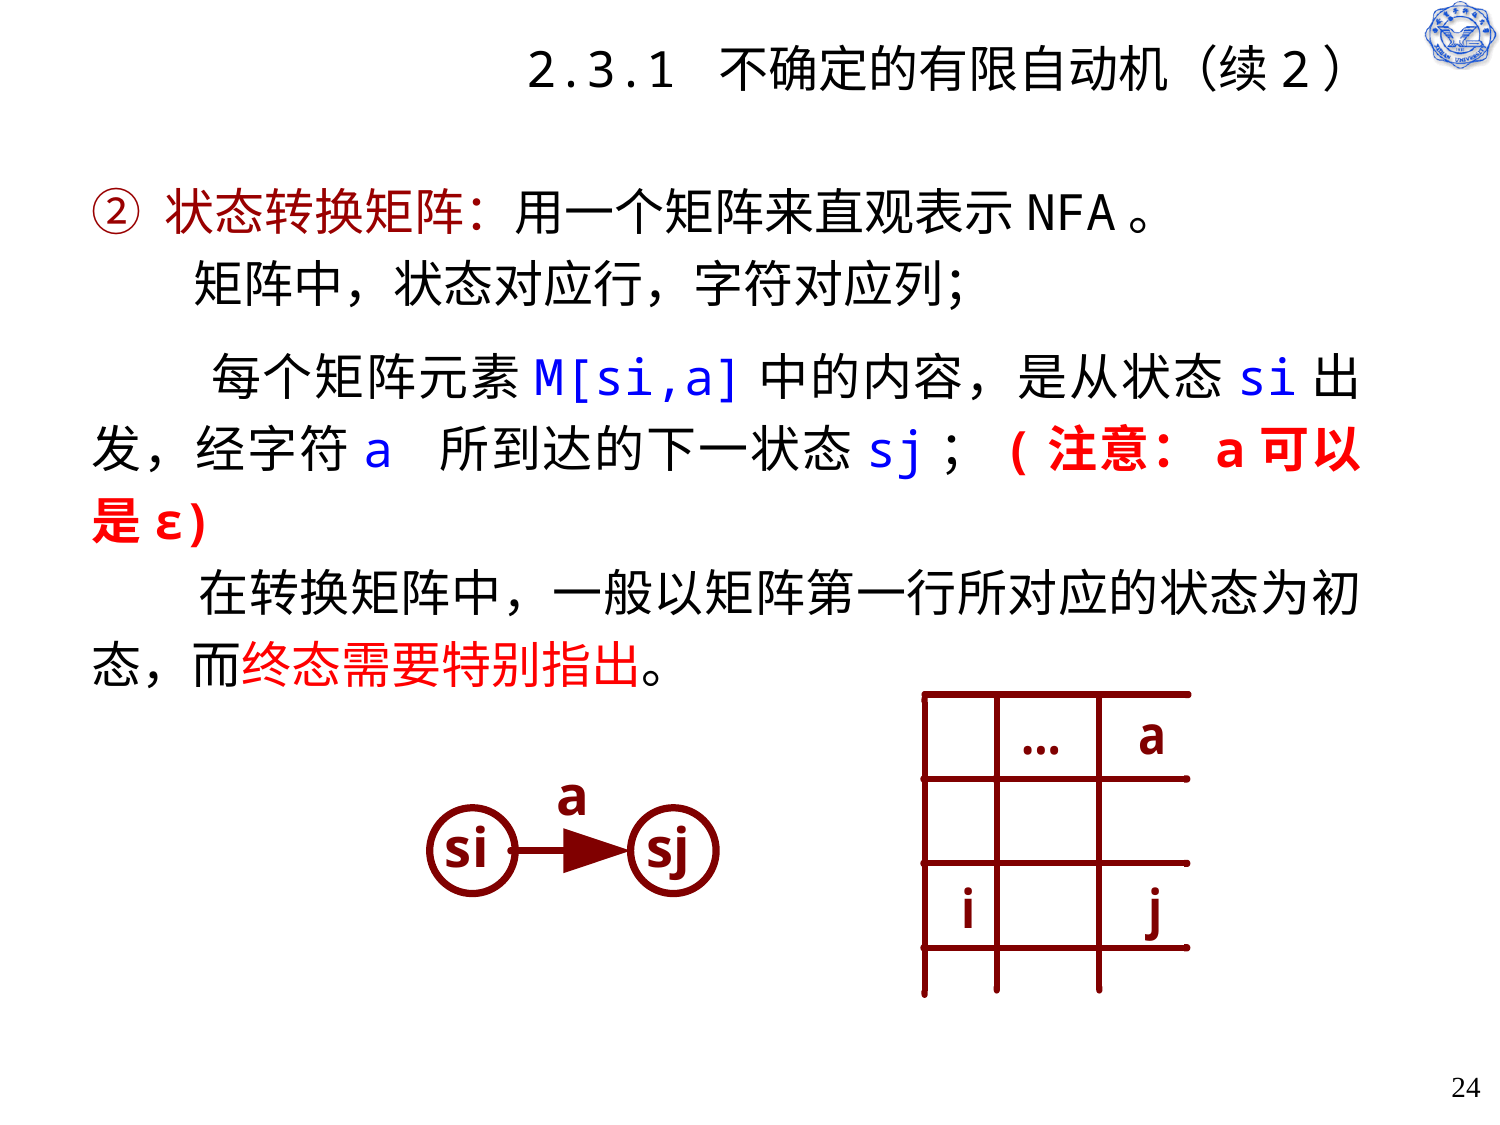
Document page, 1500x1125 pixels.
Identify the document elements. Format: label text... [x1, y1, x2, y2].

title 2.3.1 不确定的有限自动机（续2） [112, 31, 1388, 104]
picture [1423, 0, 1500, 70]
slide_number 24 [1183, 1061, 1496, 1116]
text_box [911, 680, 1210, 1004]
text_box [419, 751, 727, 905]
text_box 每个矩阵元素M[si,a]中的内容，是从状态si出发，经字符a 所到达的下一状态sj；(注意：a可以是ε) 在转换矩阵中，一般以矩阵第一行所对应的状态为初态，而终态需要特别指出。 [76, 326, 1376, 701]
text_box ② 状态转换矩阵：用一个矩阵来直观表示NFA。 矩阵中，状态对应行，字符对应列； [76, 160, 1258, 320]
